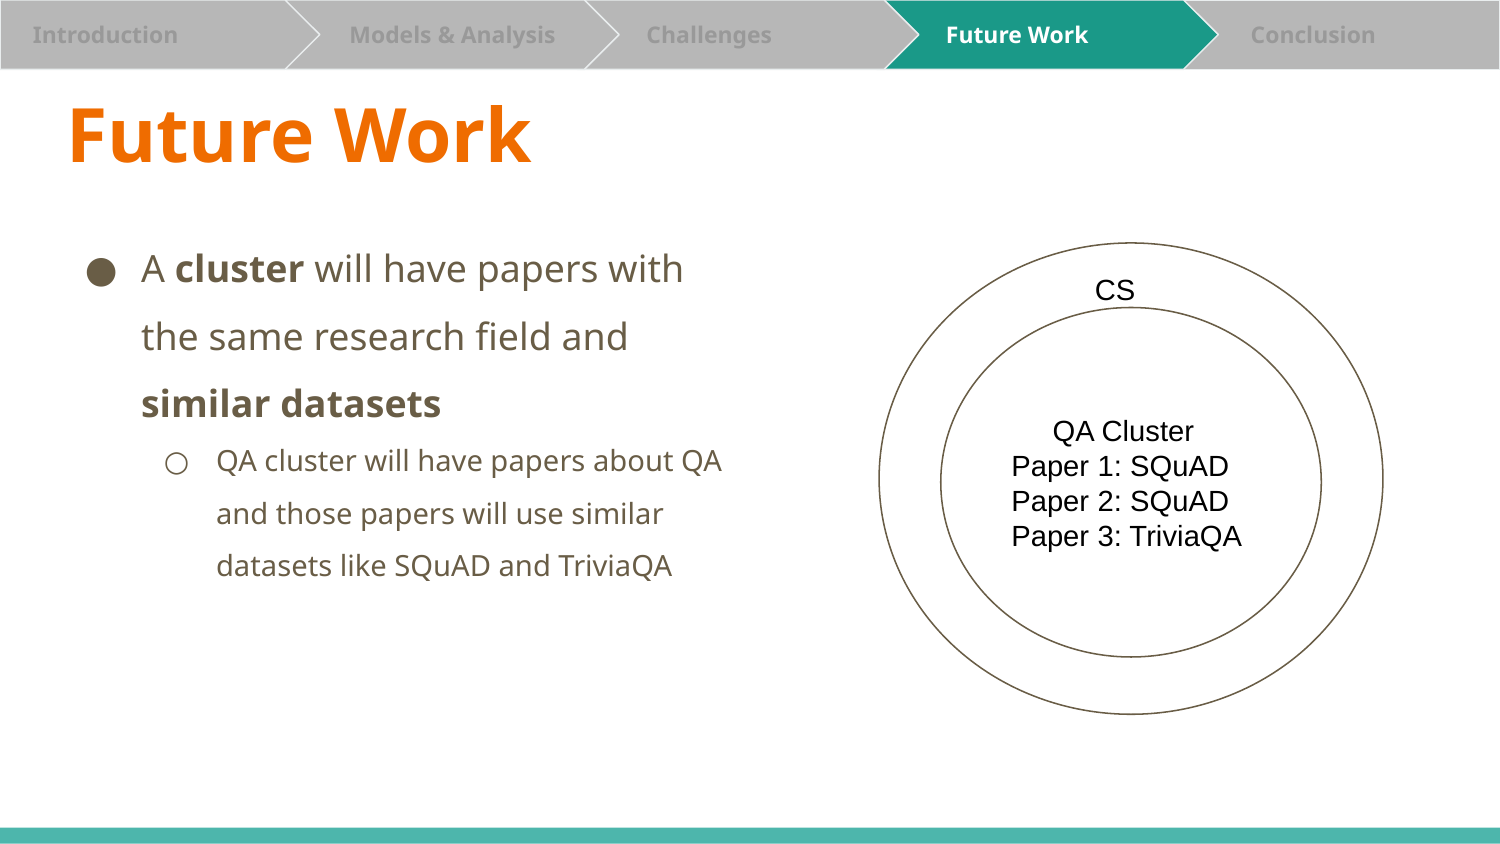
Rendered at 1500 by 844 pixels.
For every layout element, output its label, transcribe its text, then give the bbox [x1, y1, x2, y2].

text_box Models & Analysis [286, 0, 620, 70]
text_box Conclusion [1184, 0, 1500, 70]
text_box [879, 242, 1383, 715]
text_box Future Work [885, 0, 1219, 70]
title Future Work [51, 72, 1449, 189]
list A cluster will have papers with the same research field and similar datasets QA cluster will have papers about QA and those papers will use similar datasets like SQuAD and TriviaQA [51, 207, 750, 750]
text_box Challenges [585, 0, 919, 70]
text_box CS [1079, 268, 1183, 308]
text_box QA Cluster Paper 1: SQuAD Paper 2: SQuAD Paper 3: TriviaQA [940, 308, 1322, 657]
text_box Introduction [0, 0, 320, 70]
